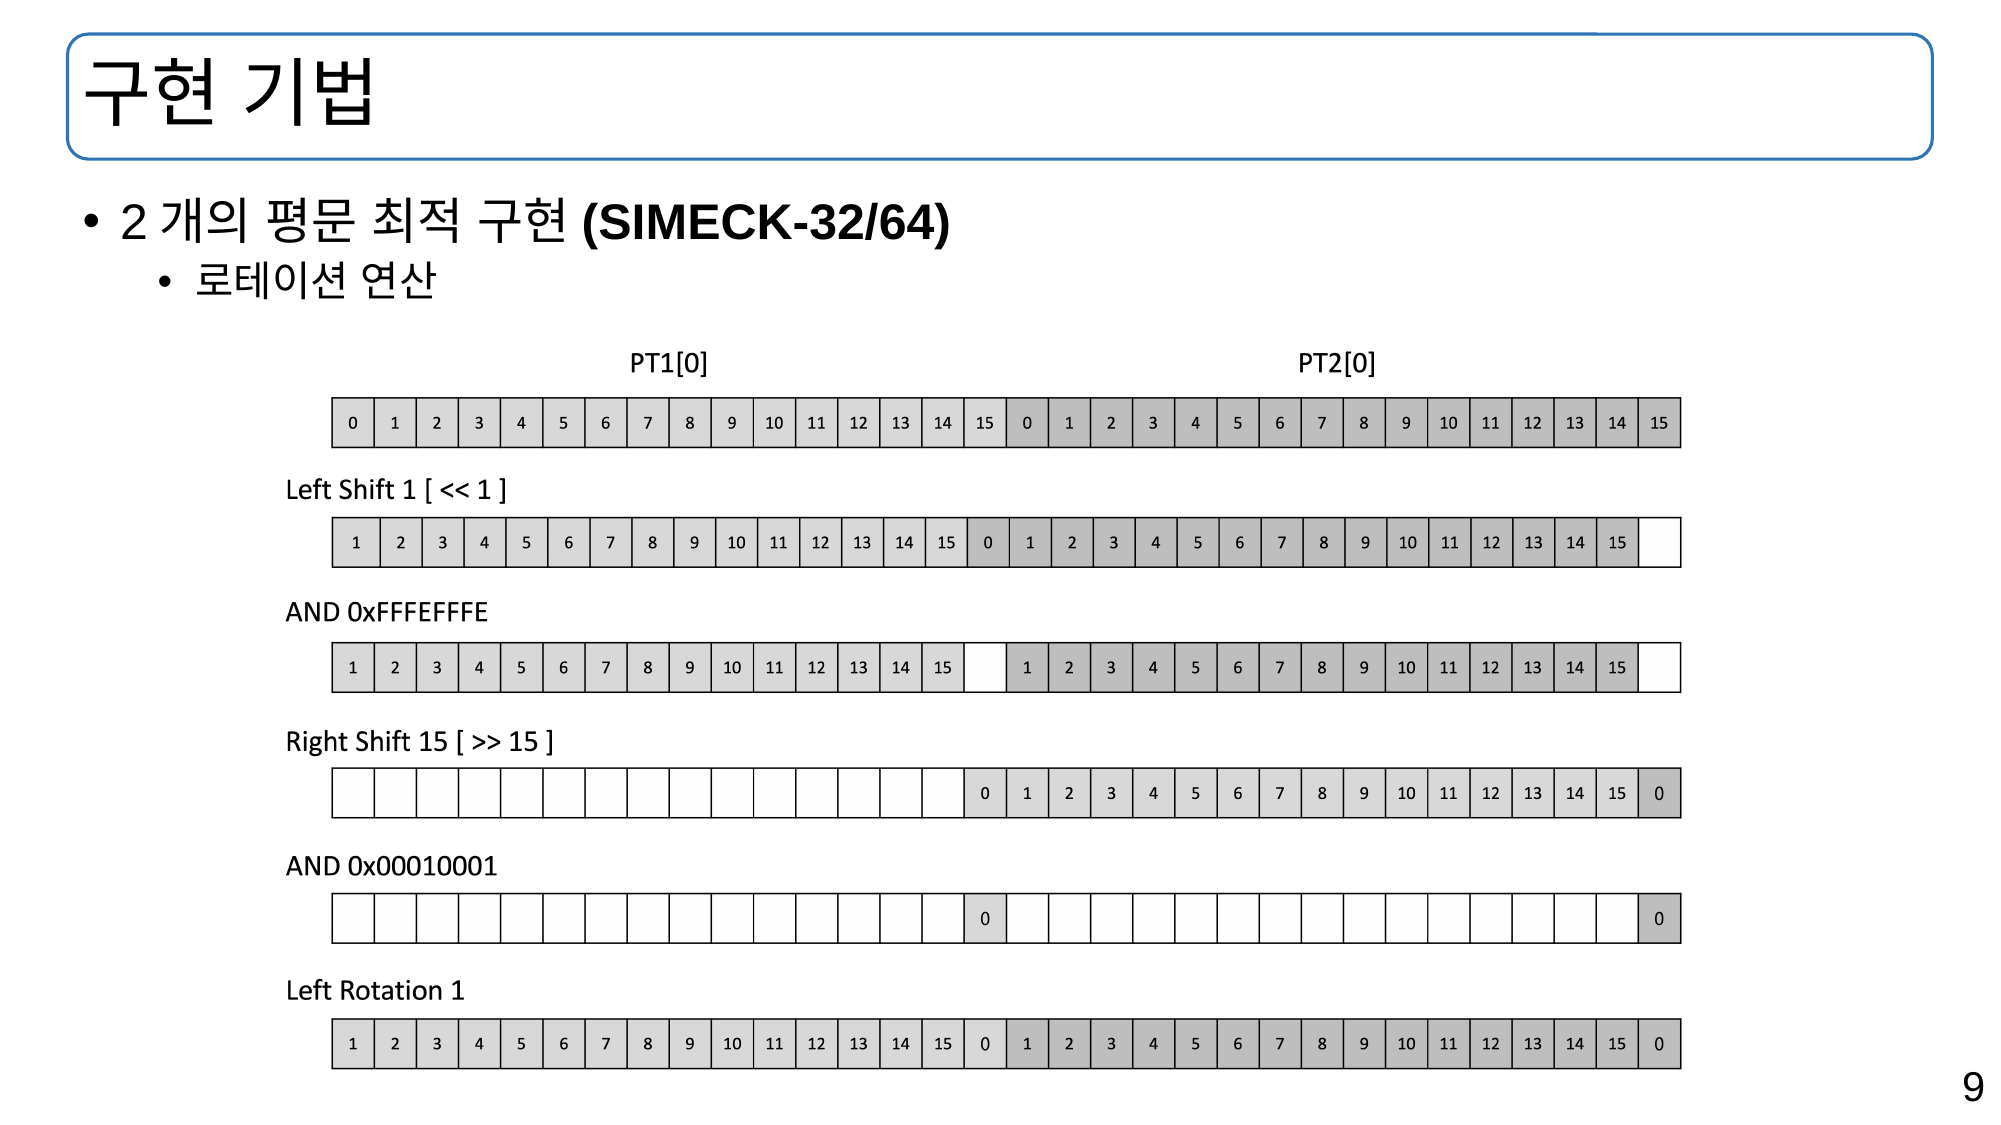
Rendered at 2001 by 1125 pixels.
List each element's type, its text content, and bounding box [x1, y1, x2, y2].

title 구현 기법 [67, 34, 1933, 160]
picture [266, 334, 1683, 1071]
list 2개의 평문 최적 구현(SIMECK-32/64) 로테이션 연산 [67, 189, 1933, 1019]
